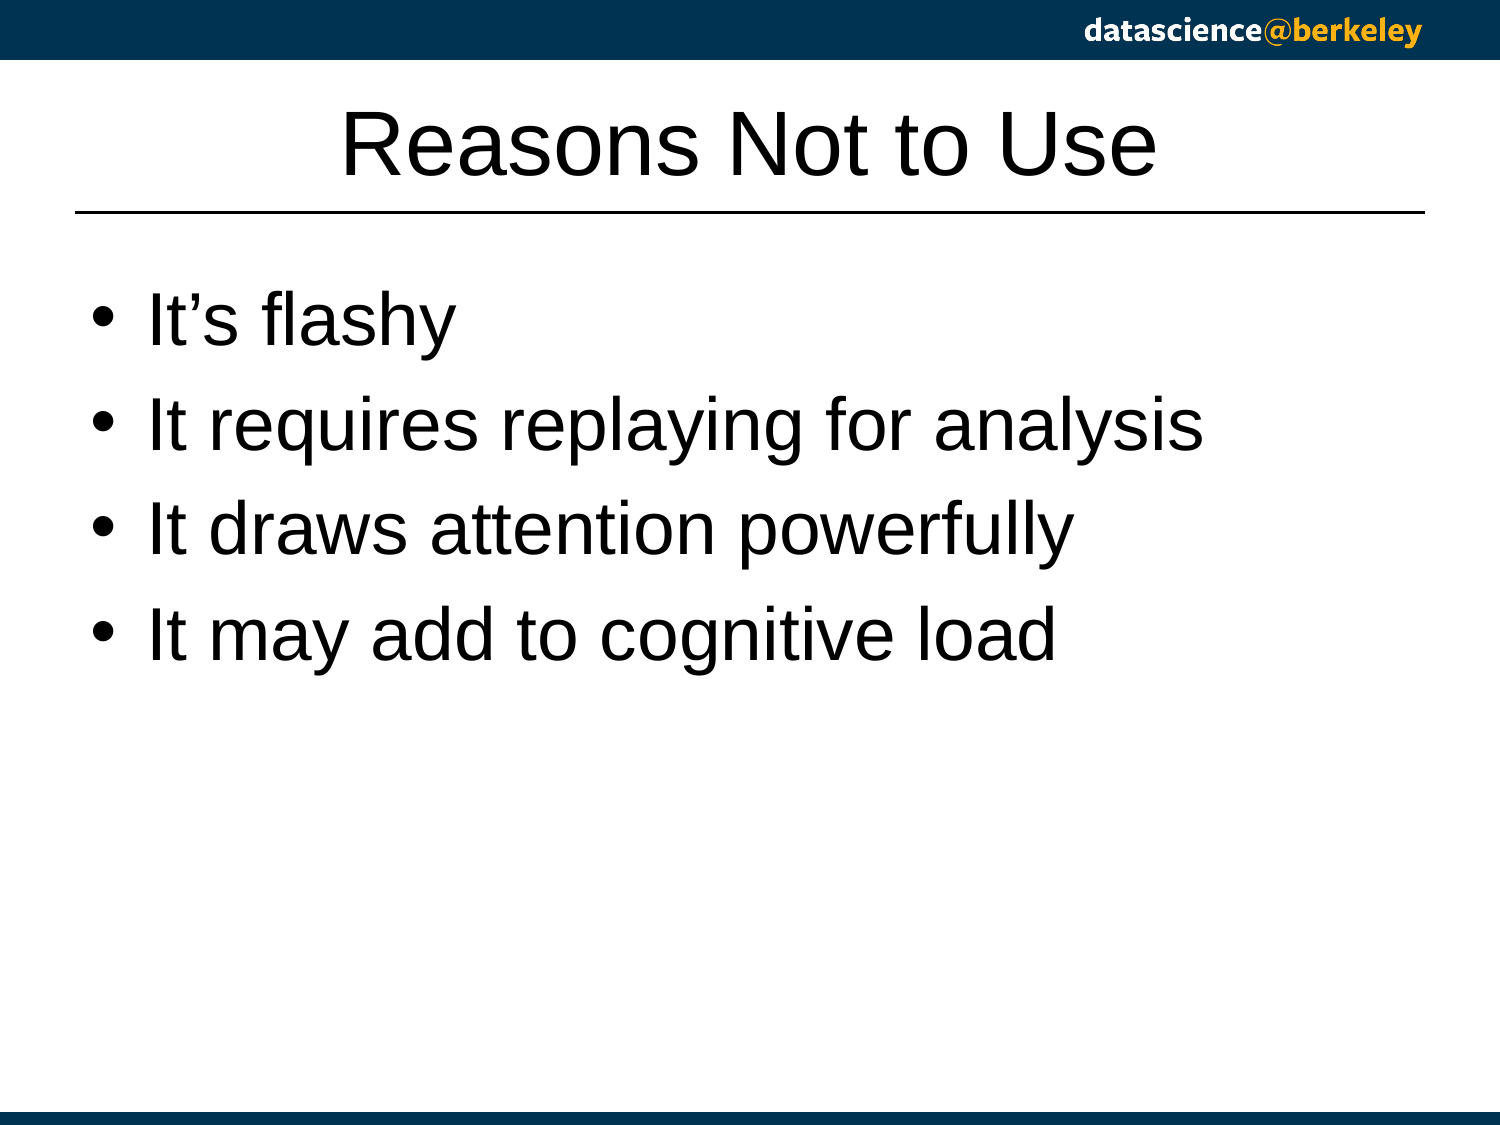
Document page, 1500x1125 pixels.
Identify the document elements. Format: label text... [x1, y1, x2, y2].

list It’s flashy It requires replaying for analysis It draws attention powerfully It may add to cognitive load [75, 262, 1425, 1005]
title Reasons Not to Use [75, 45, 1425, 233]
picture [1079, 10, 1431, 52]
